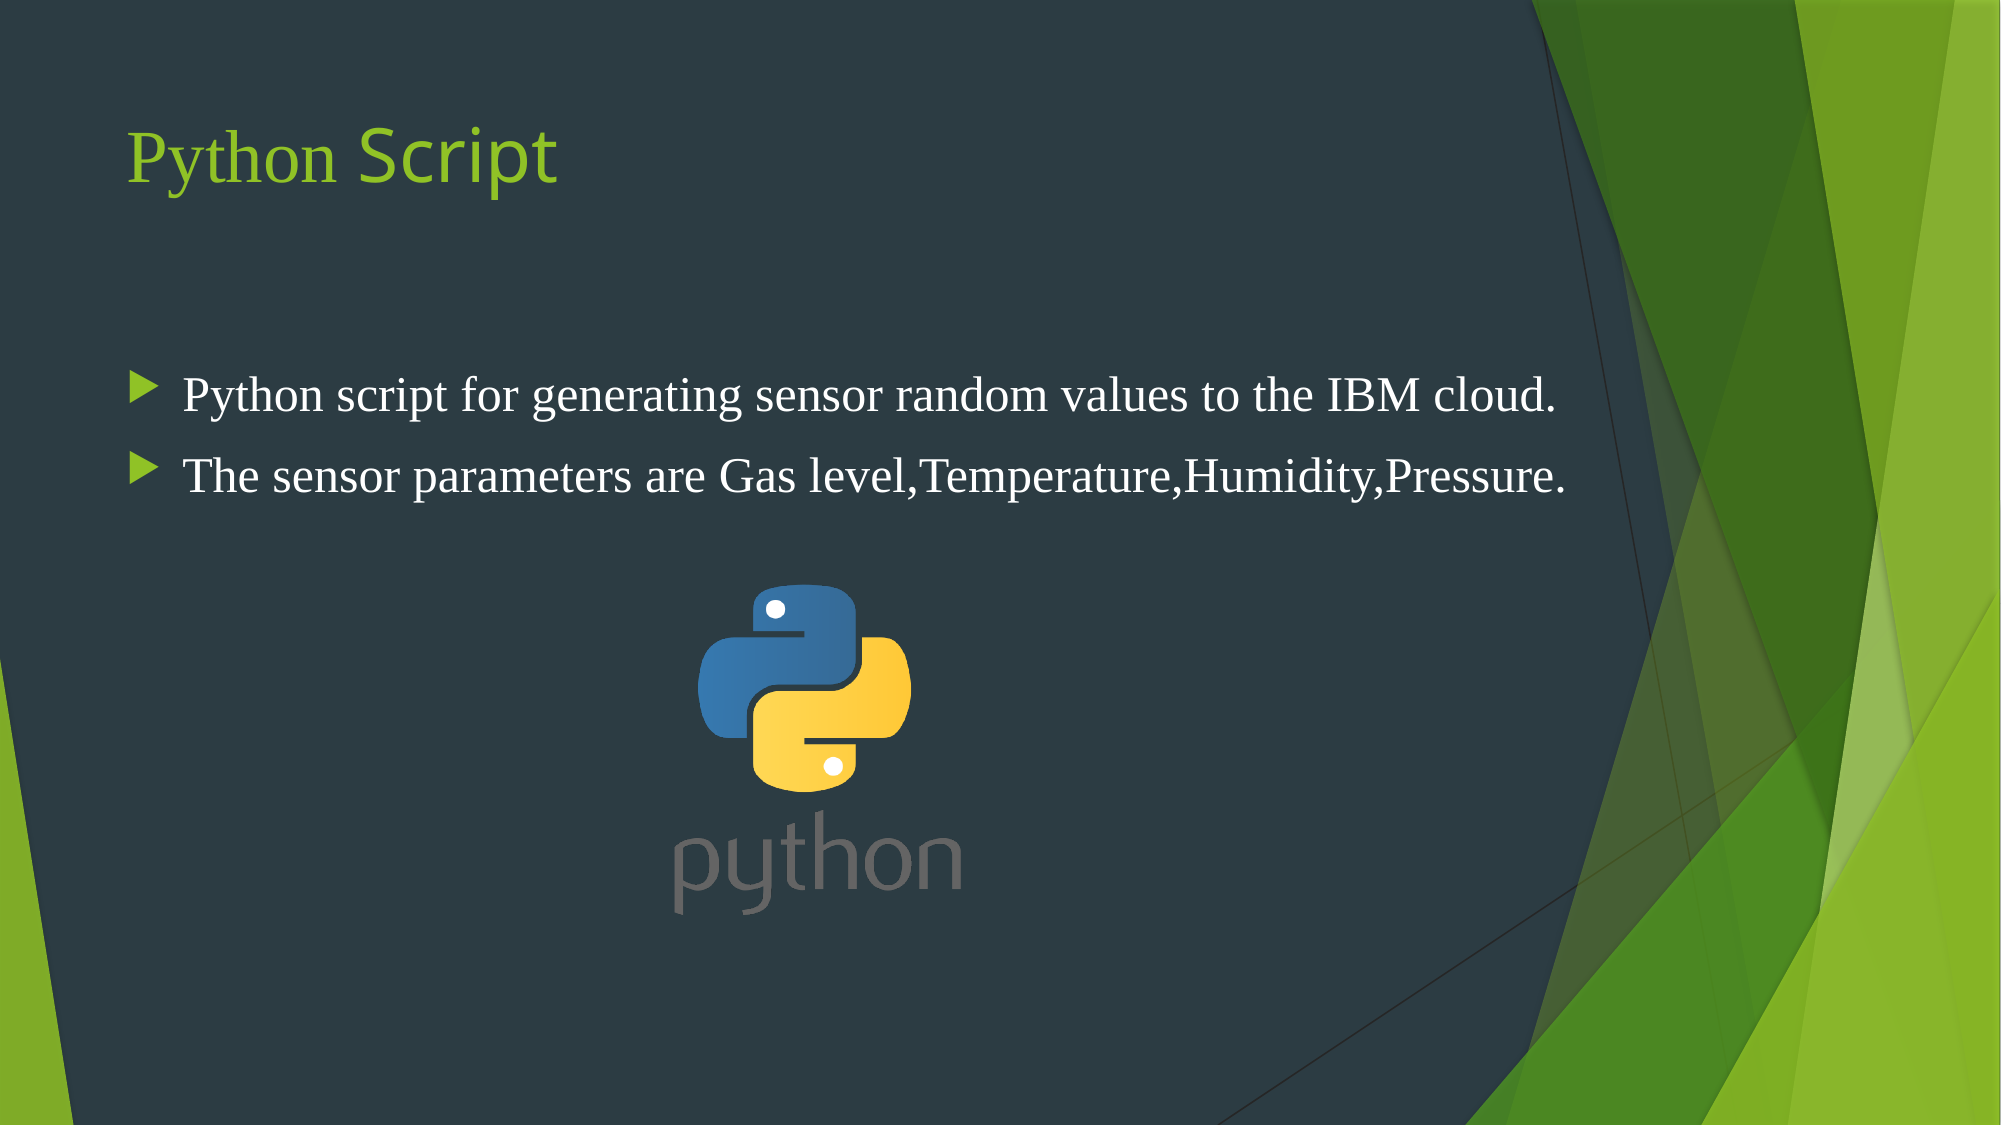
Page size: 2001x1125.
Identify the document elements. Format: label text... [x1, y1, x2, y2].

list Python script for generating sensor random values to the IBM cloud. The sensor parameters are Gas level,Temperature,Humidity,Pressure. [111, 354, 1590, 992]
title Python Script [111, 99, 1522, 317]
picture [662, 578, 970, 922]
